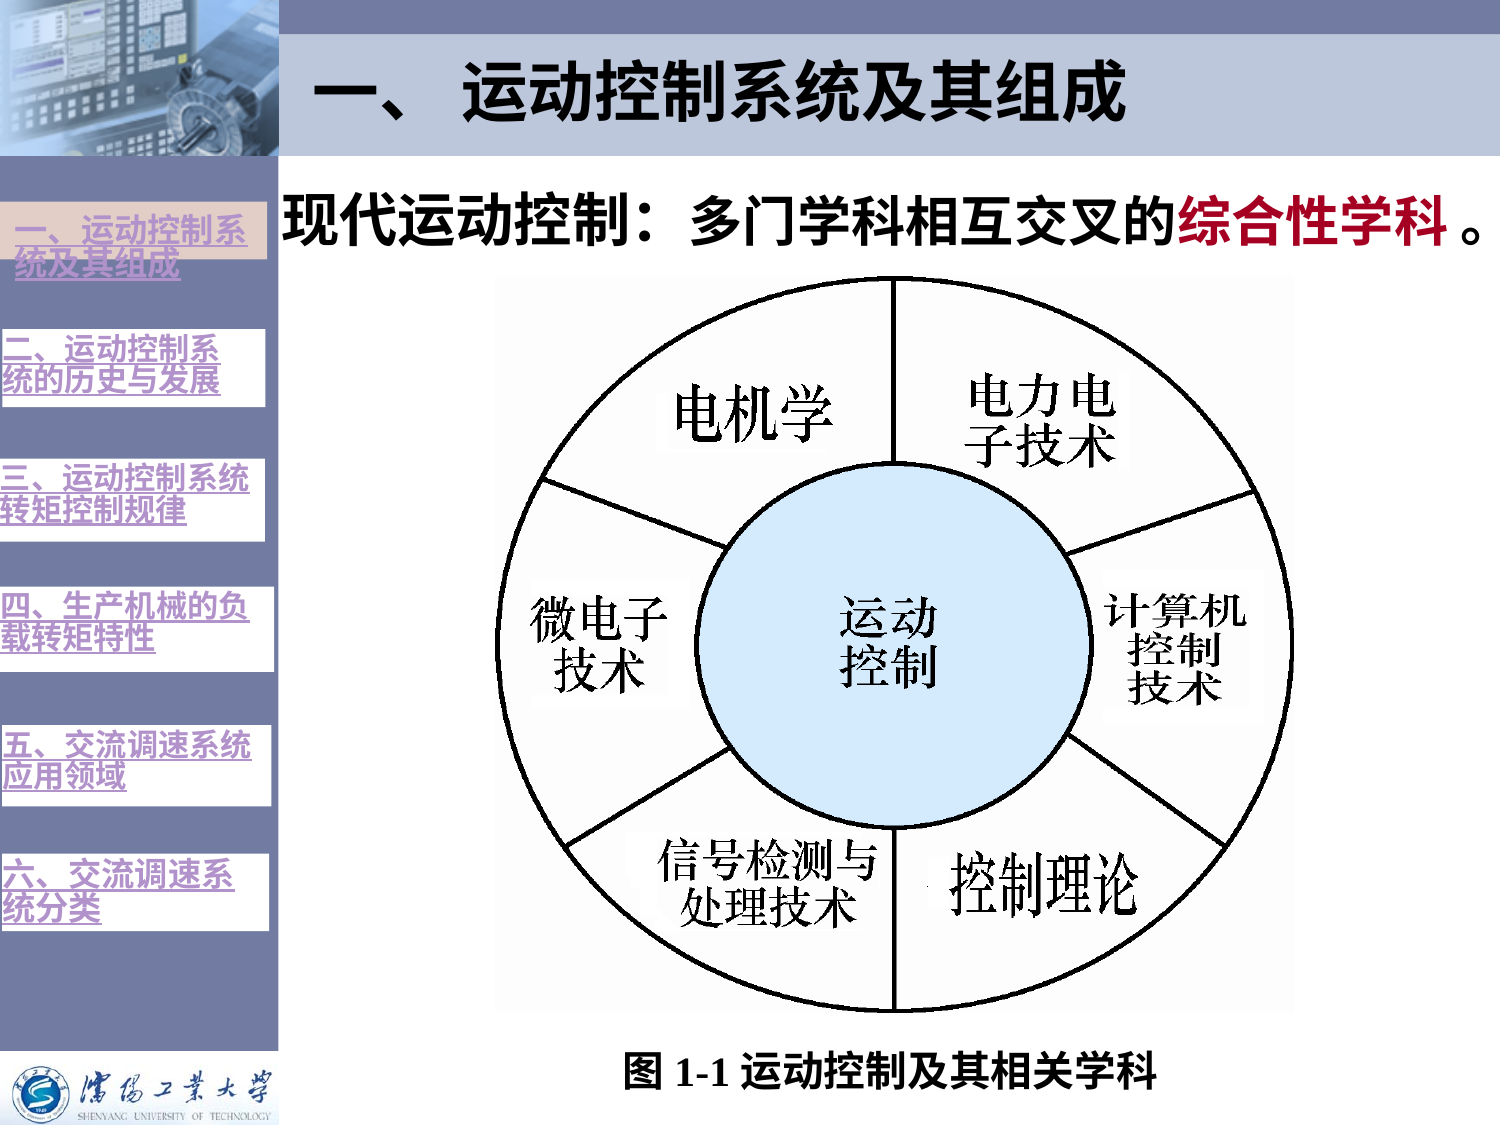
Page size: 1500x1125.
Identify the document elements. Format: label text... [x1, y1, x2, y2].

text_box 一、 运动控制系统及其组成 [312, 33, 1500, 156]
text_box 三、运动控制系统转矩控制规律 [0, 458, 265, 542]
title 现代运动控制：多门学科相互交叉的综合性学科 。 [280, 164, 1500, 281]
picture [0, 0, 279, 156]
text_box 图1-1运动控制及其相关学科 [547, 1037, 1233, 1102]
text_box 二、运动控制系统的历史与发展 [2, 329, 266, 408]
picture [0, 1051, 279, 1125]
text_box 五、交流调速系统应用领域 [2, 725, 272, 807]
text_box 一、运动控制系统及其组成 [0, 201, 268, 260]
text_box 四、生产机械的负载转矩特性 [0, 586, 275, 672]
text_box 六、交流调速系统分类 [2, 853, 270, 932]
picture [495, 276, 1294, 1013]
